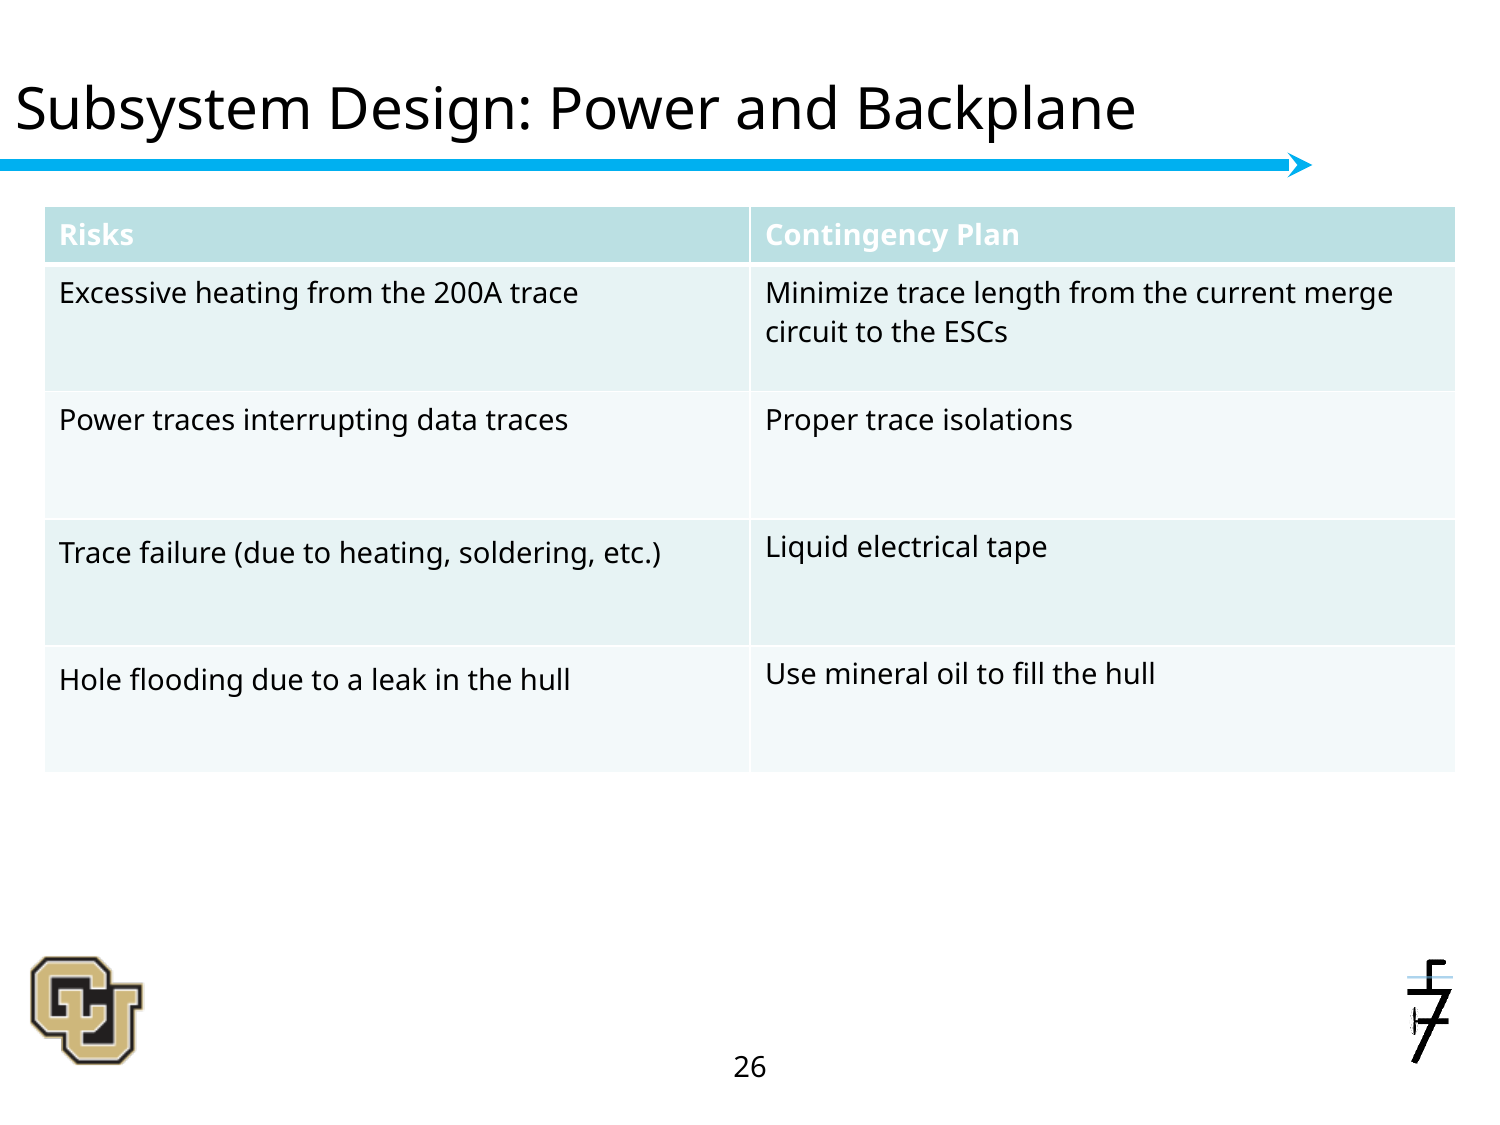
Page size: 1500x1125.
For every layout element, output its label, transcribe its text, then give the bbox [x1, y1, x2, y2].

table_cell Power traces interrupting data traces [45, 392, 749, 518]
title Subsystem Design: Power and Backplane [0, 12, 1350, 200]
table_cell Proper trace isolations [751, 392, 1455, 518]
table_cell Use mineral oil to fill the hull [751, 647, 1455, 772]
table_header Risks [45, 207, 749, 262]
table_cell Trace failure (due to heating, soldering, etc.) [45, 520, 749, 645]
table_header Contingency Plan [751, 207, 1455, 262]
table_cell Minimize trace length from the current merge circuit to the ESCs [751, 267, 1455, 391]
table_cell Excessive heating from the 200A trace [45, 267, 749, 391]
table_cell Liquid electrical tape [751, 520, 1455, 645]
table_cell Hole flooding due to a leak in the hull [45, 647, 749, 772]
picture [1387, 956, 1463, 1069]
slide_number ‹#› [575, 1041, 925, 1120]
picture [24, 950, 150, 1075]
